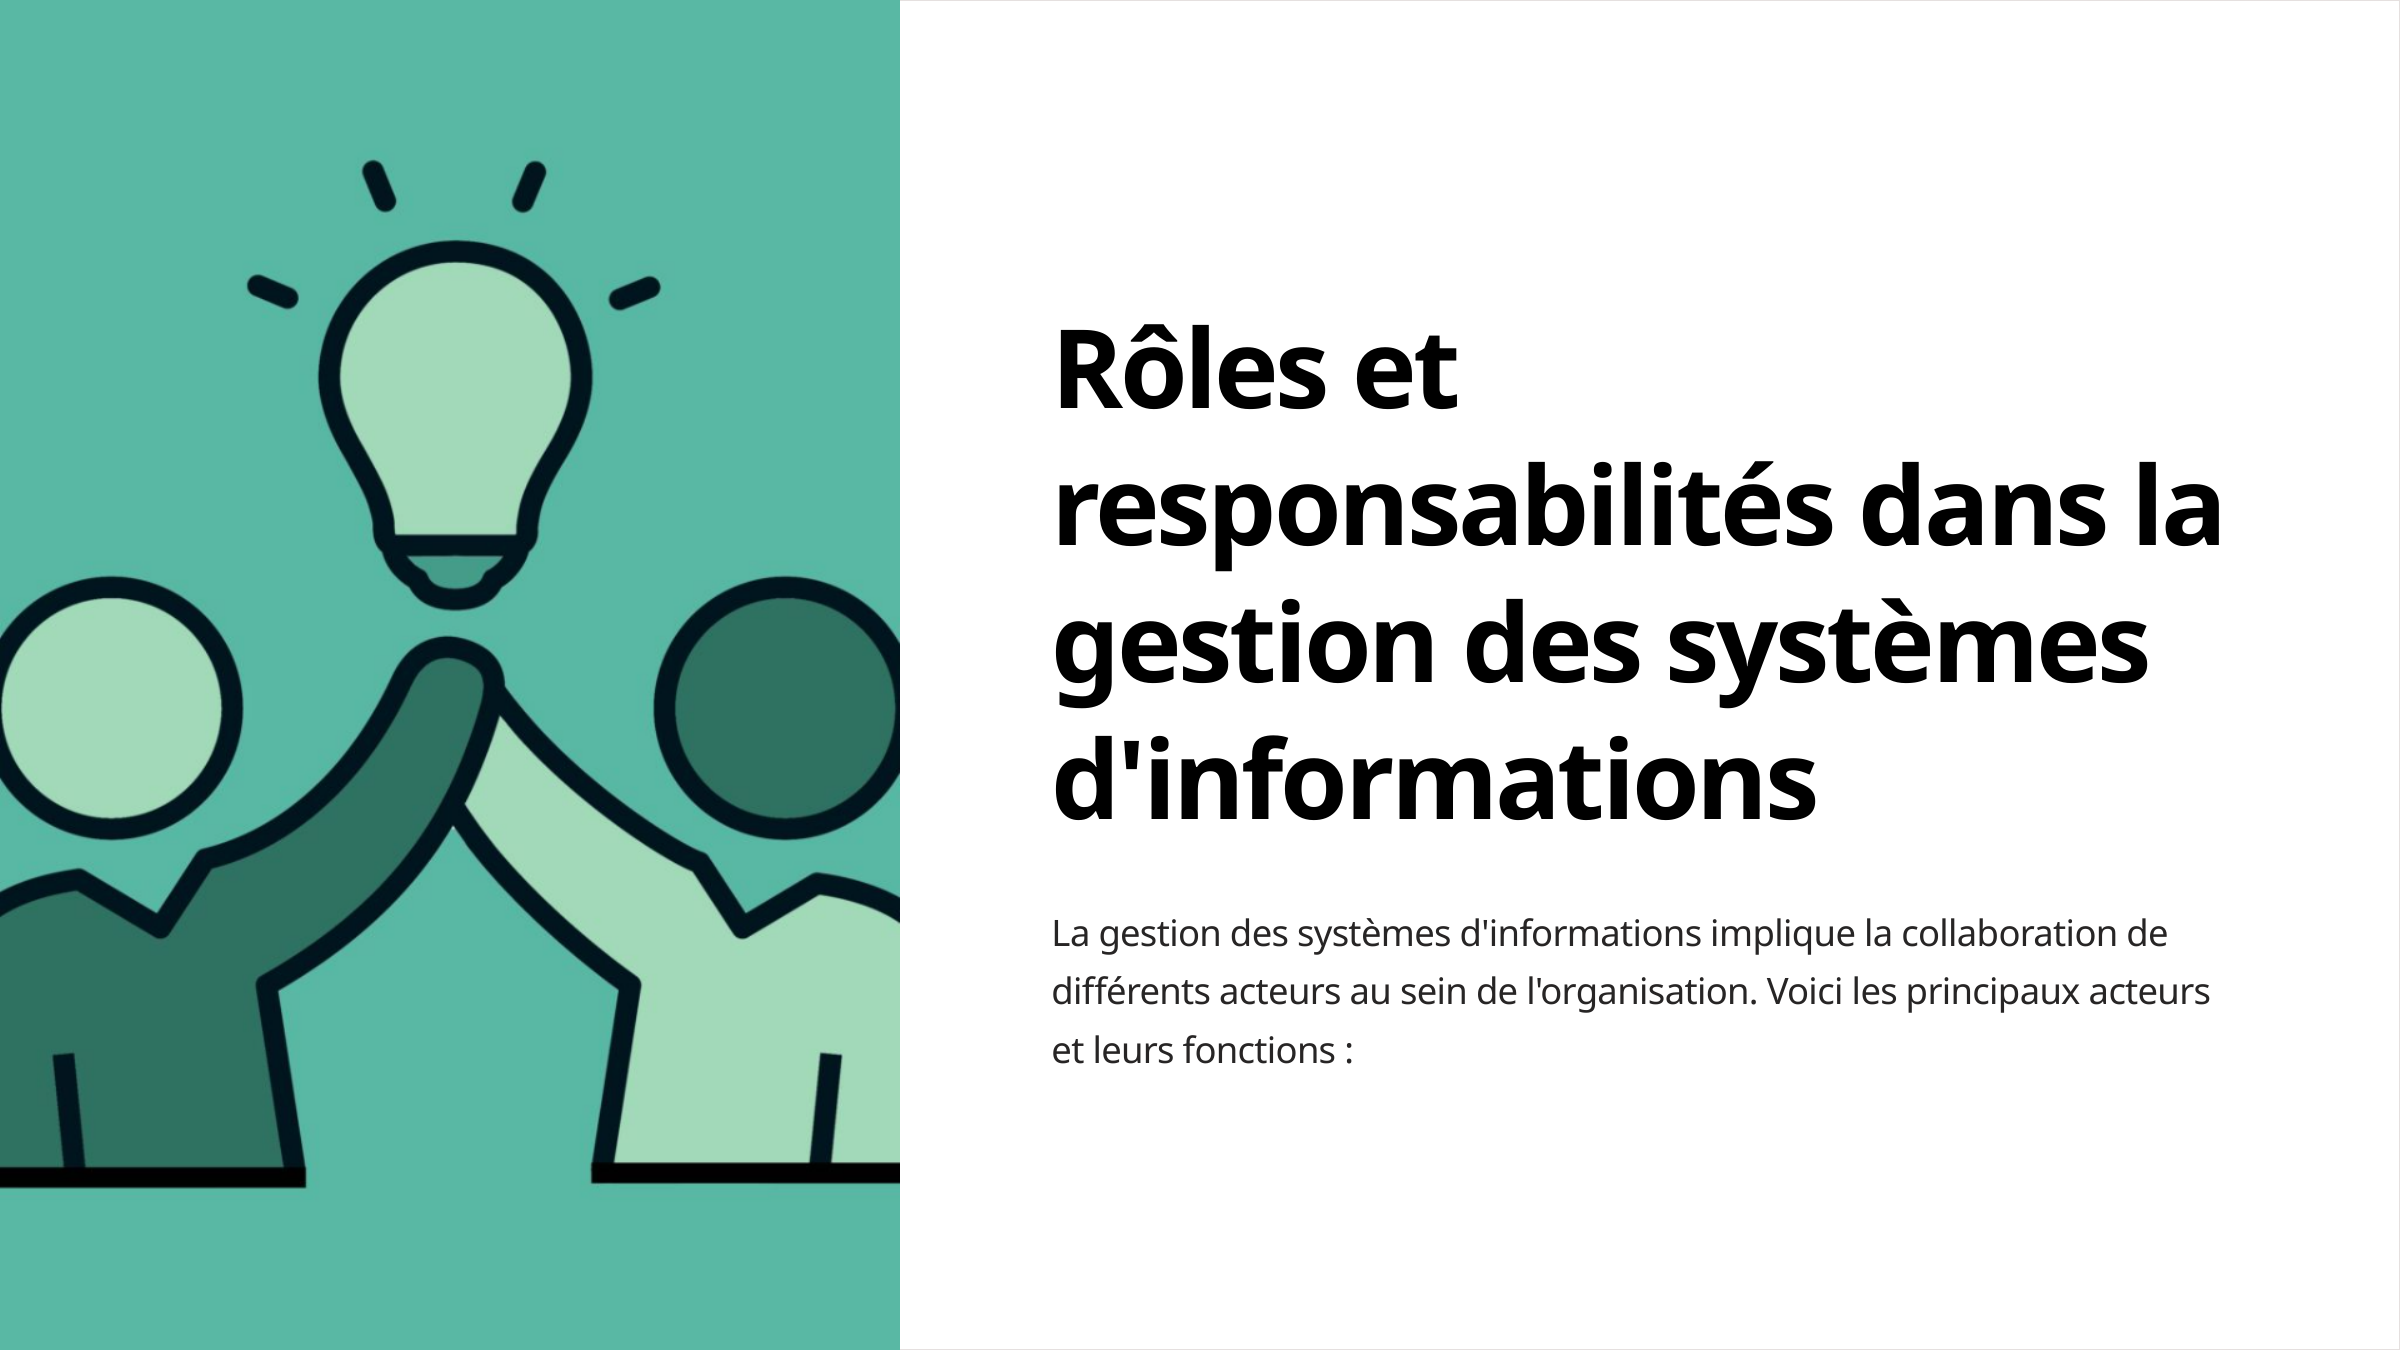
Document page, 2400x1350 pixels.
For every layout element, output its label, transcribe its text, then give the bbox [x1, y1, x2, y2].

picture [0, 0, 900, 1350]
text_box La gestion des systèmes d'informations implique la collaboration de différents acteurs au sein de l'organisation. Voici les principaux acteurs et leurs fonctions : [1036, 888, 2264, 1064]
text_box Rôles et responsabilités dans la gestion des systèmes d'informations [1036, 286, 2264, 834]
text_box [900, 0, 2400, 1350]
